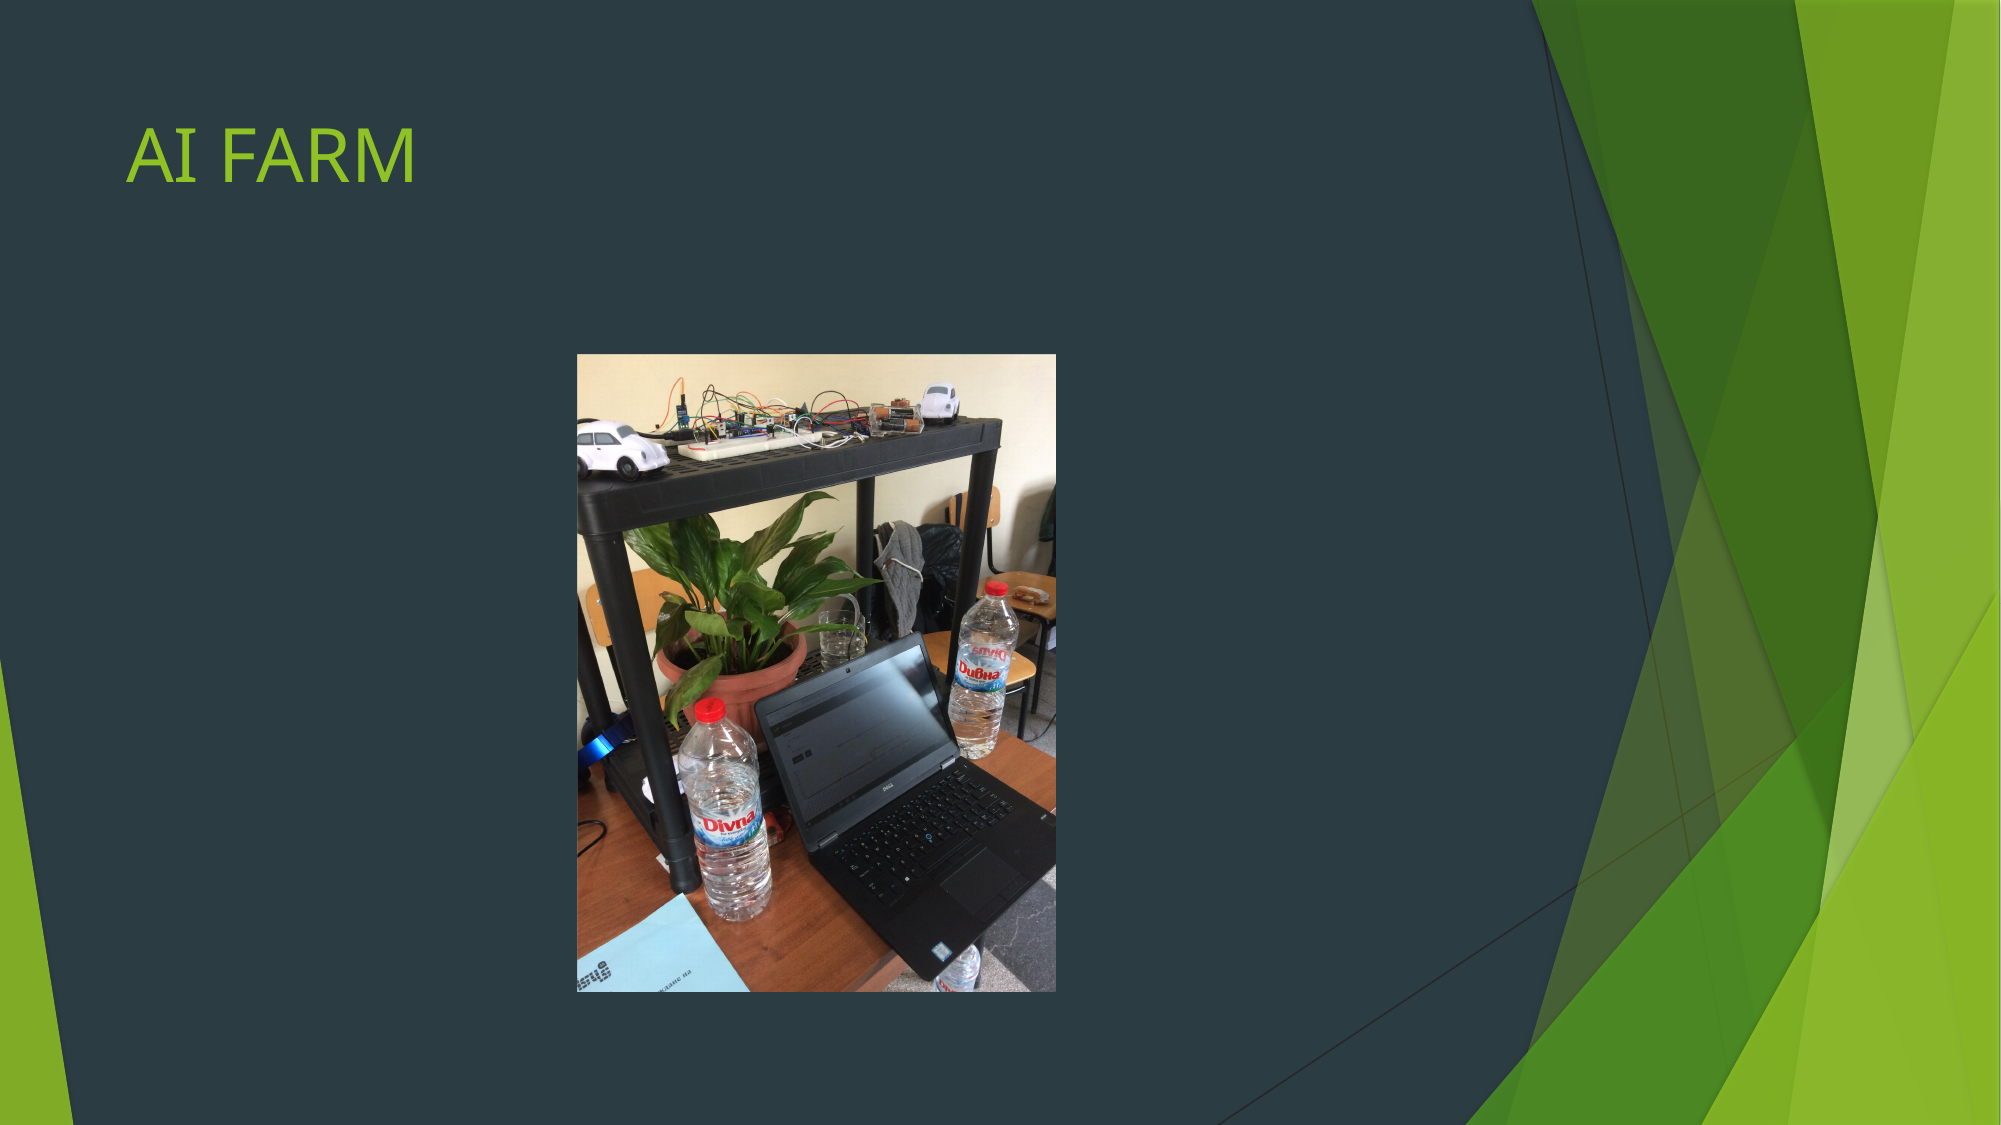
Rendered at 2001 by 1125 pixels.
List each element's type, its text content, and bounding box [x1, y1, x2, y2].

picture [578, 355, 1056, 433]
title AI FARM [111, 99, 1522, 317]
picture [578, 912, 1056, 991]
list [497, 433, 1136, 912]
